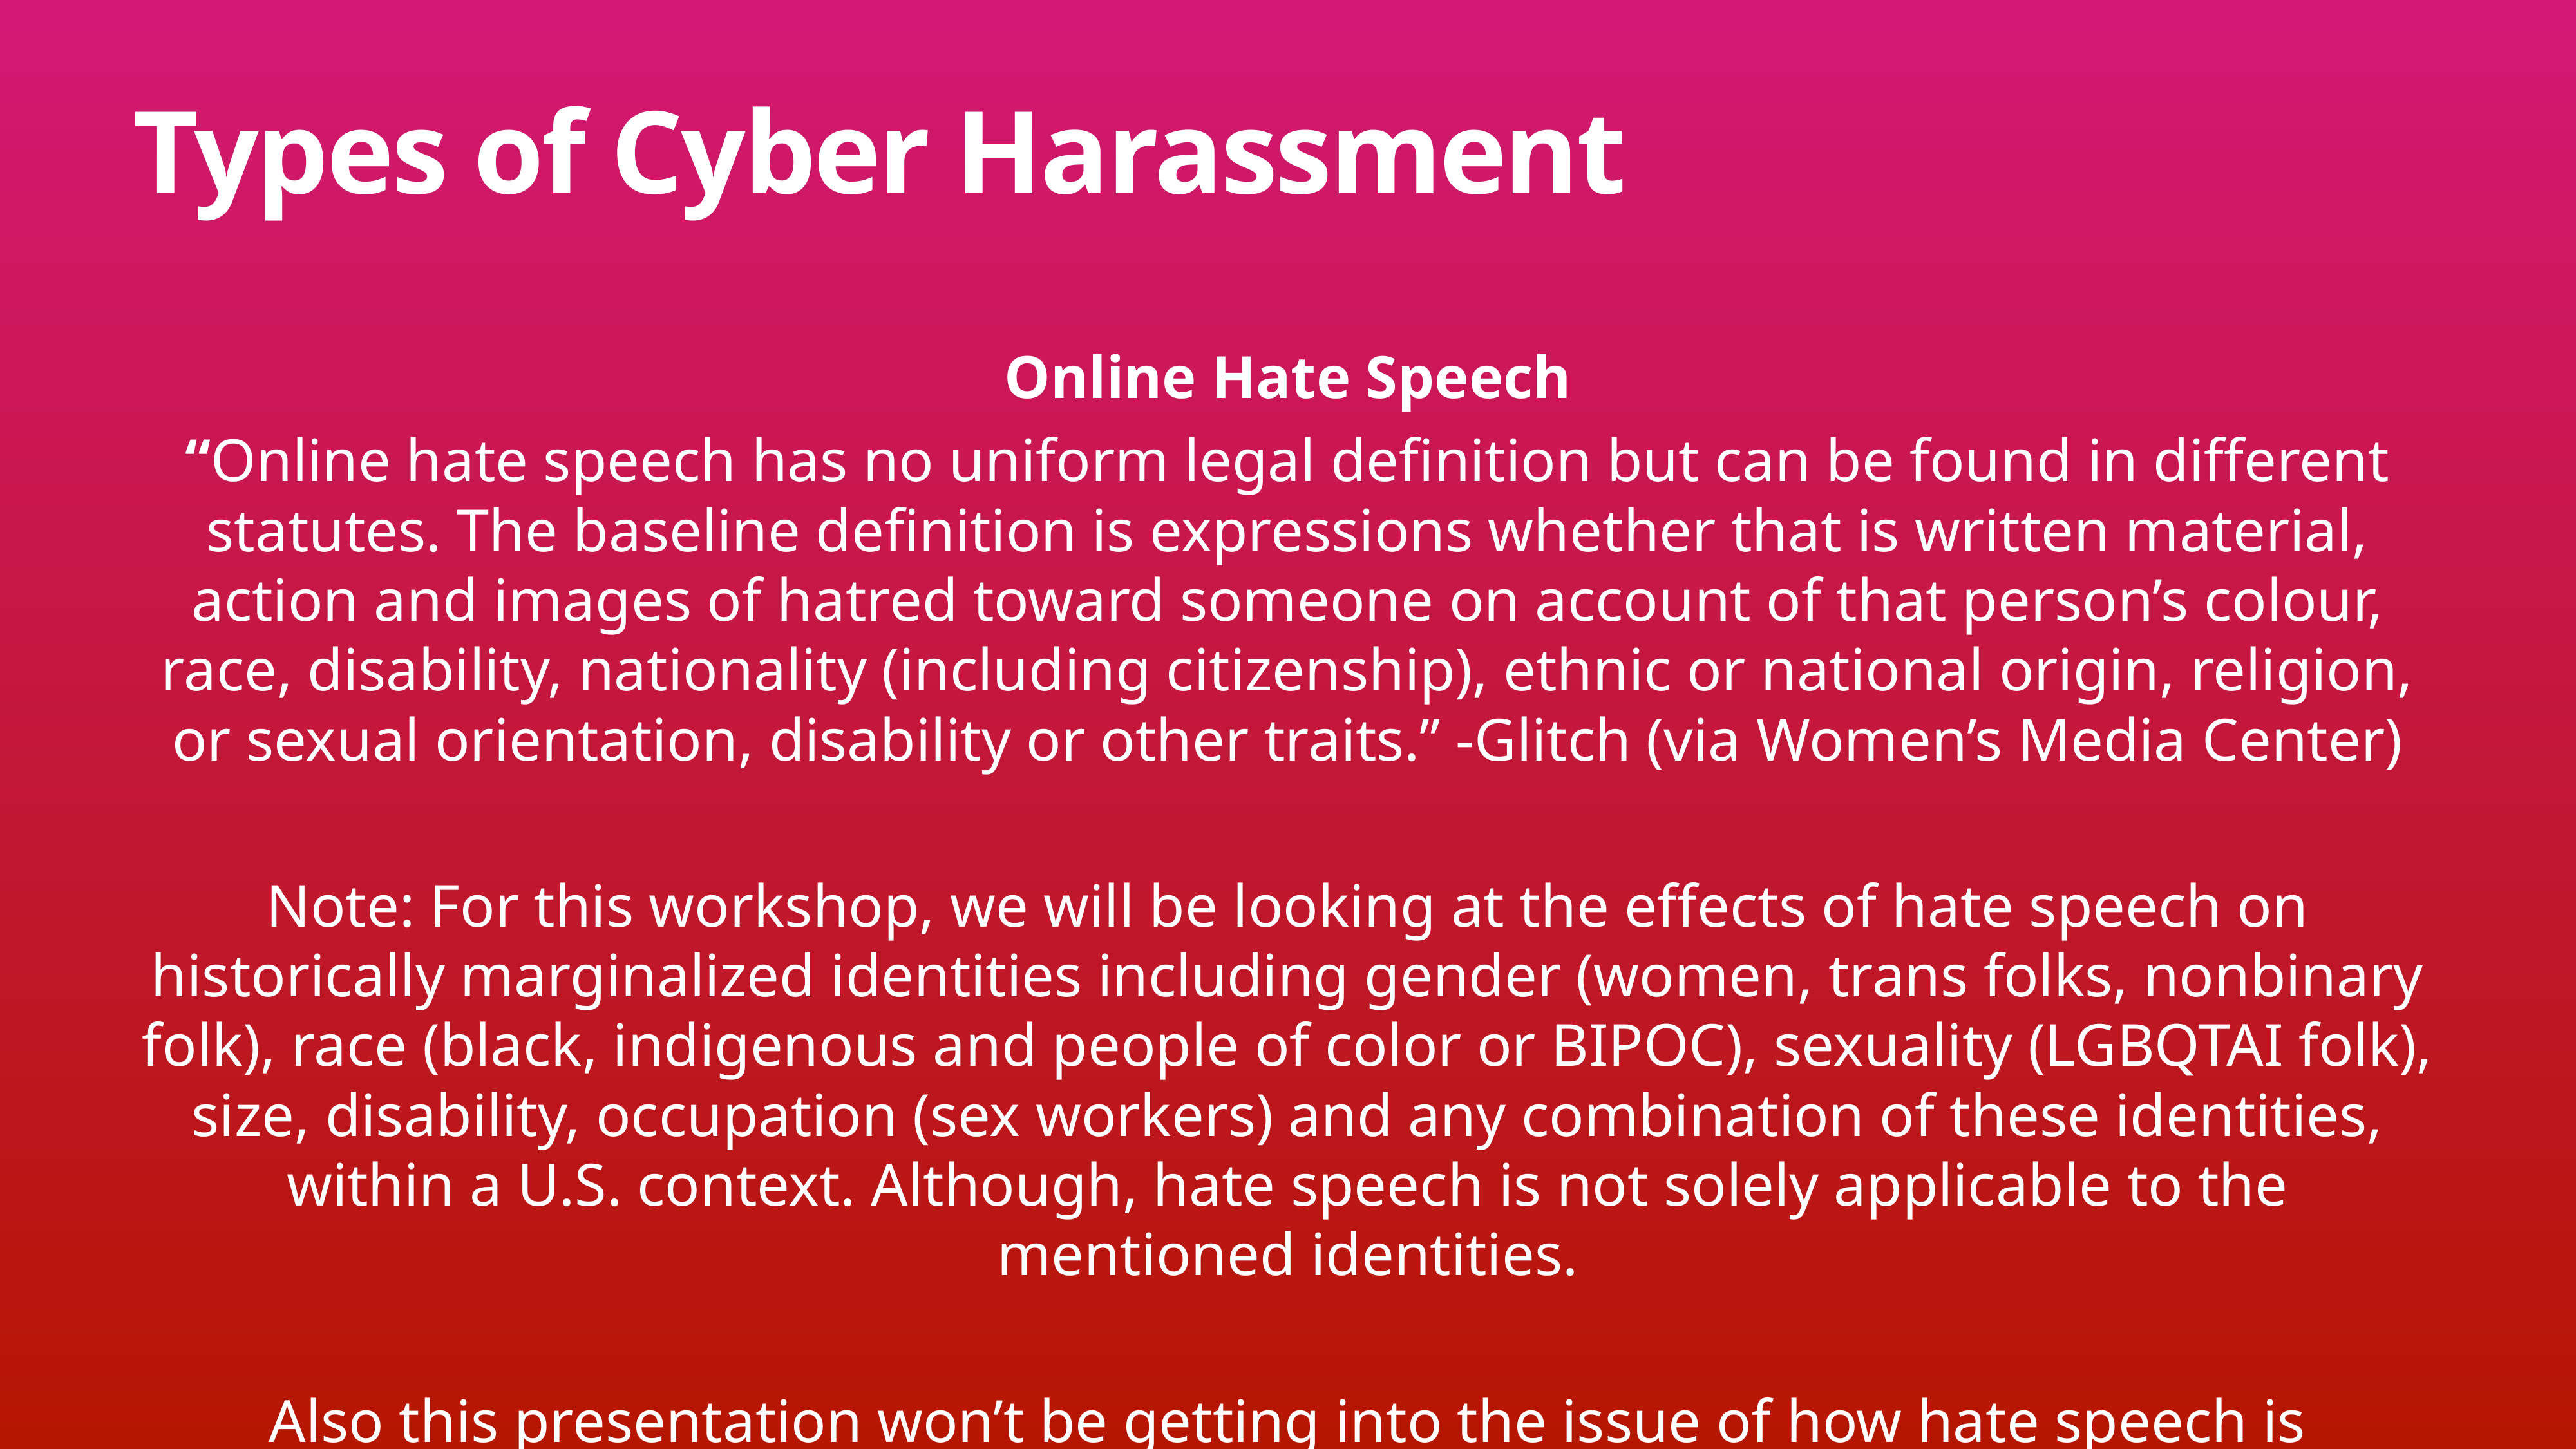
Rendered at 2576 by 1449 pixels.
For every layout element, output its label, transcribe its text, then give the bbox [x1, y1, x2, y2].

title Types of Cyber Harassment [127, 100, 2449, 253]
list Online Hate Speech “Online hate speech has no uniform legal definition but can be found in different statutes. The baseline definition is expressions whether that is written material, action and images of hatred toward someone on account of that person’s colour, race, disability, nationality (including citizenship), ethnic or national origin, religion, or sexual orientation, disability or other traits.” -Glitch (via Women’s Media Center) Note: For this workshop, we will be looking at the effects of hate speech on historically marginalized identities including gender (women, trans folks, nonbinary folk), race (black, indigenous and people of color or BIPOC), sexuality (LGBQTAI folk), size, disability, occupation (sex workers) and any combination of these identities, within a U.S. context. Although, hate speech is not solely applicable to the mentioned identities. Also this presentation won’t be getting into the issue of how hate speech is moderated. [127, 334, 2449, 1381]
